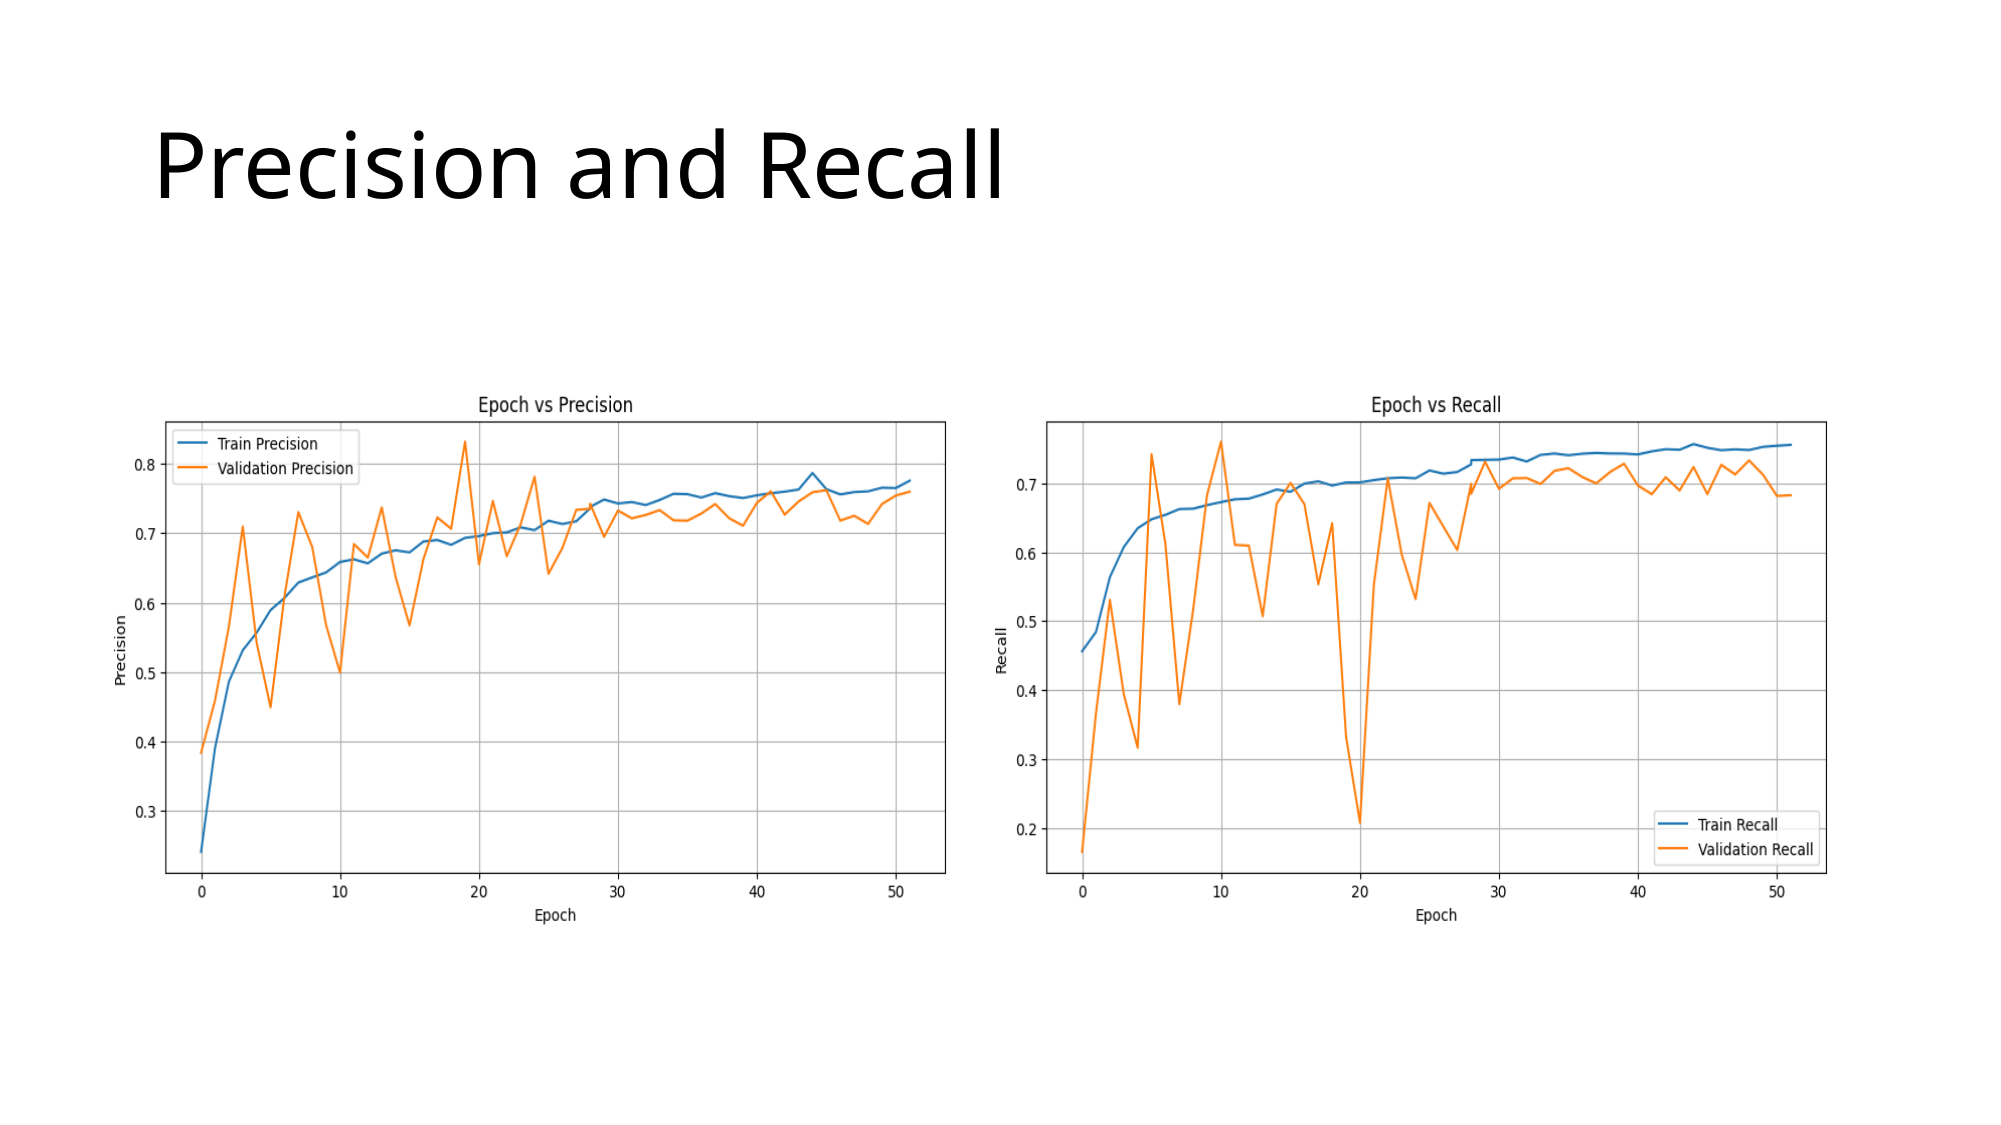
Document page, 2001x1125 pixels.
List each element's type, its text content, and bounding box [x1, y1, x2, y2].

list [104, 384, 956, 935]
title Precision and Recall [137, 59, 1863, 278]
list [985, 384, 1836, 935]
